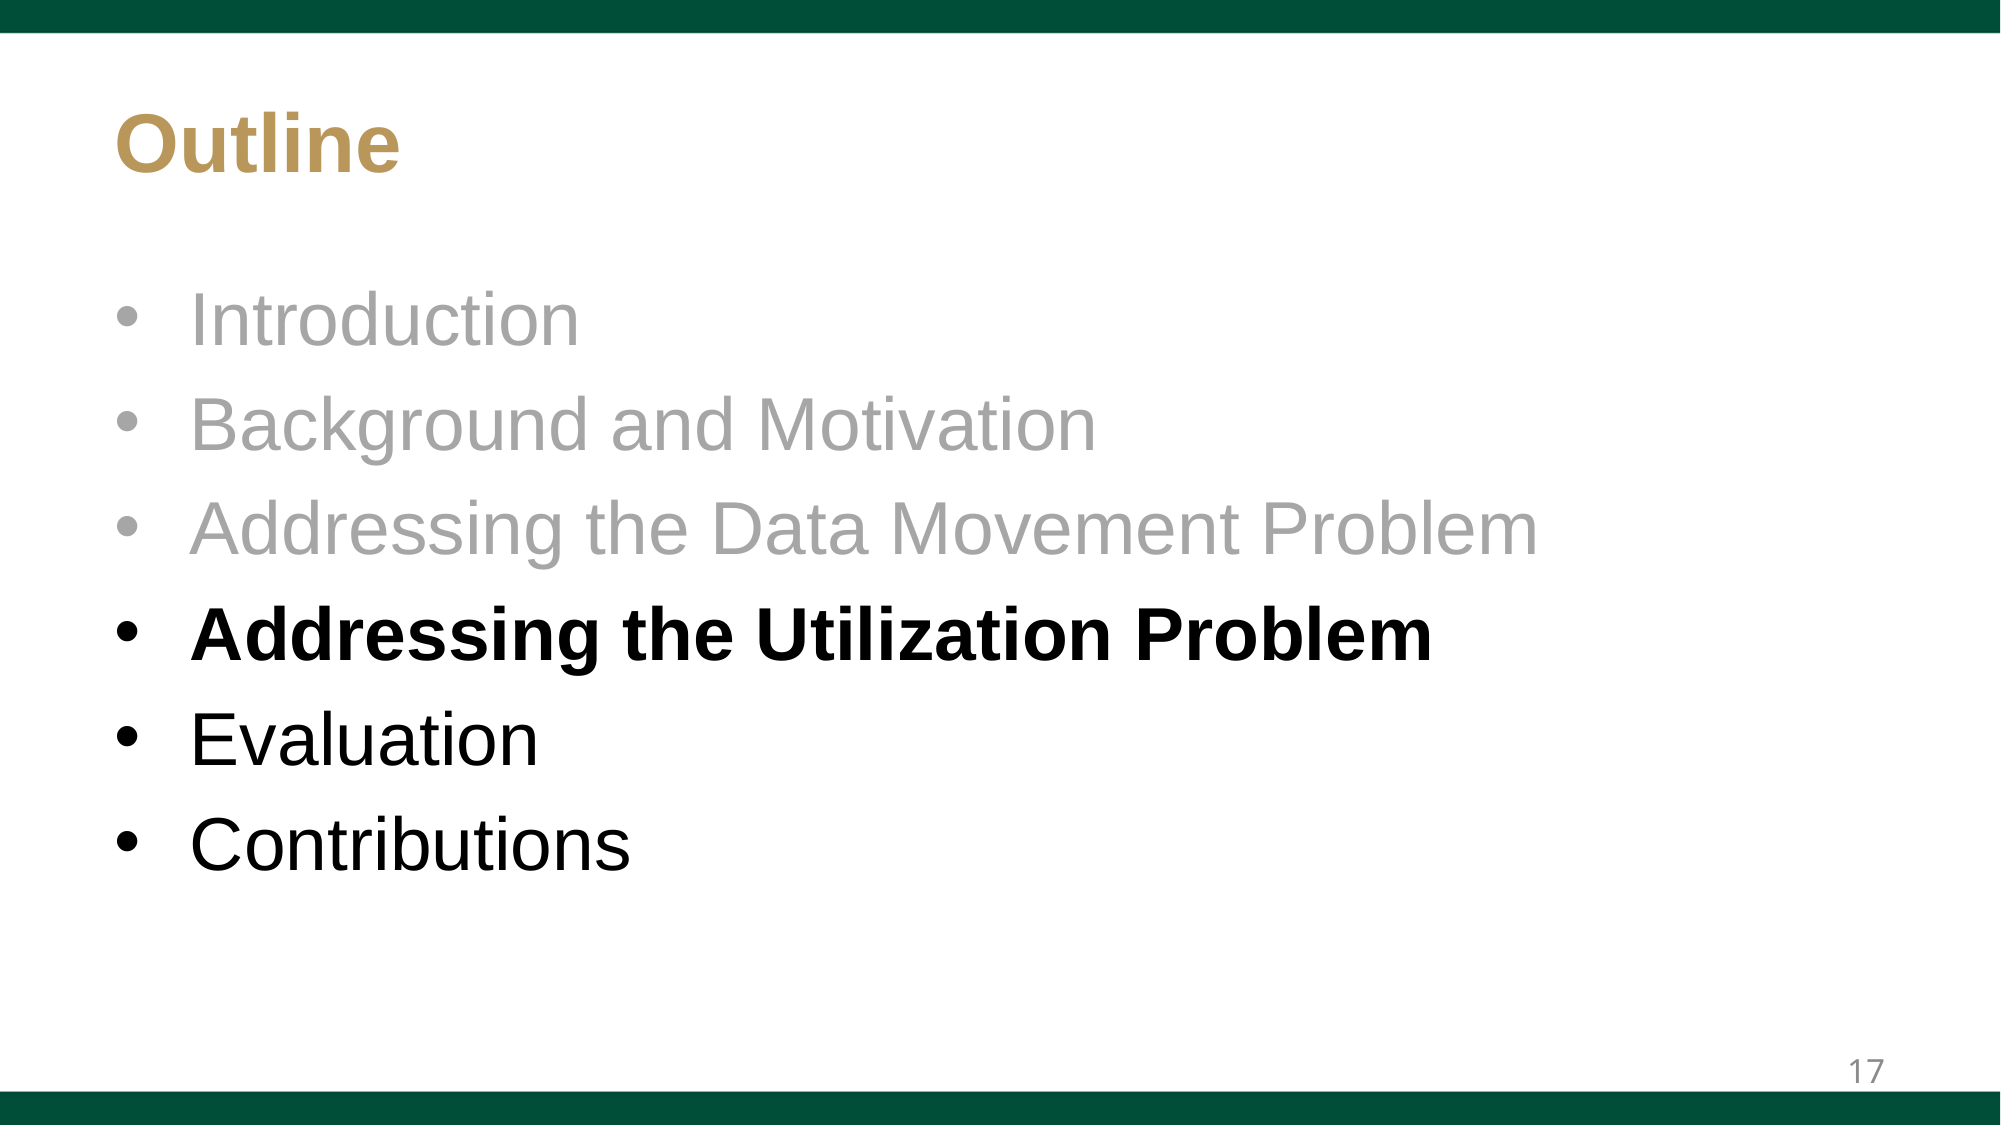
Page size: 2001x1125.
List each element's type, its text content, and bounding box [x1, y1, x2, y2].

picture [0, 0, 2001, 1125]
slide_number 17 [1433, 1042, 1900, 1103]
title Outline [99, 45, 1900, 233]
list Introduction Background and Motivation Addressing the Data Movement Problem Addressing the Utilization Problem Evaluation Contributions [99, 262, 1900, 1005]
